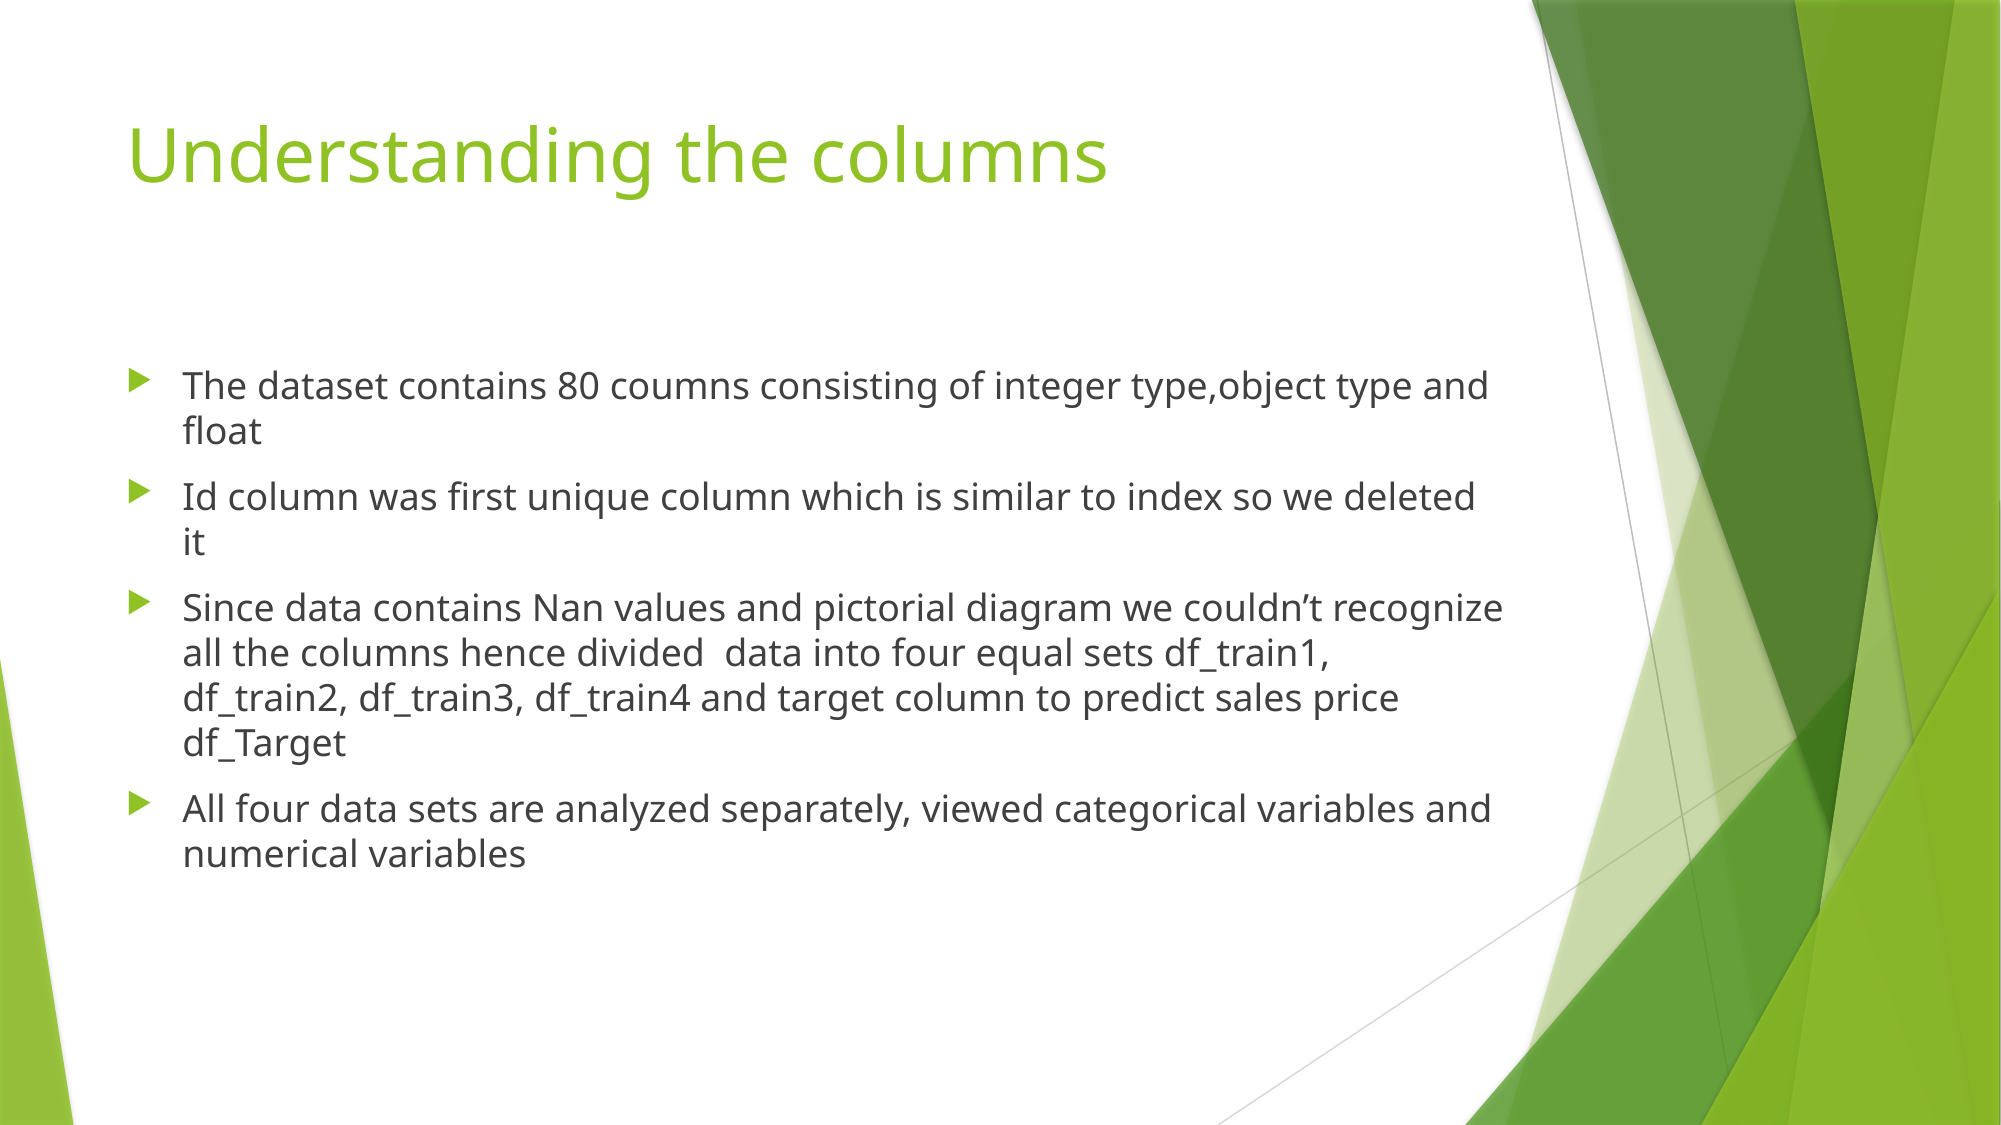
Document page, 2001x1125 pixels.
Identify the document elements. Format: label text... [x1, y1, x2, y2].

title Understanding the columns [111, 99, 1522, 317]
list The dataset contains 80 coumns consisting of integer type,object type and float Id column was first unique column which is similar to index so we deleted it Since data contains Nan values and pictorial diagram we couldn’t recognize all the columns hence divided data into four equal sets df_train1, df_train2, df_train3, df_train4 and target column to predict sales price df_Target All four data sets are analyzed separately, viewed categorical variables and numerical variables [111, 354, 1522, 992]
